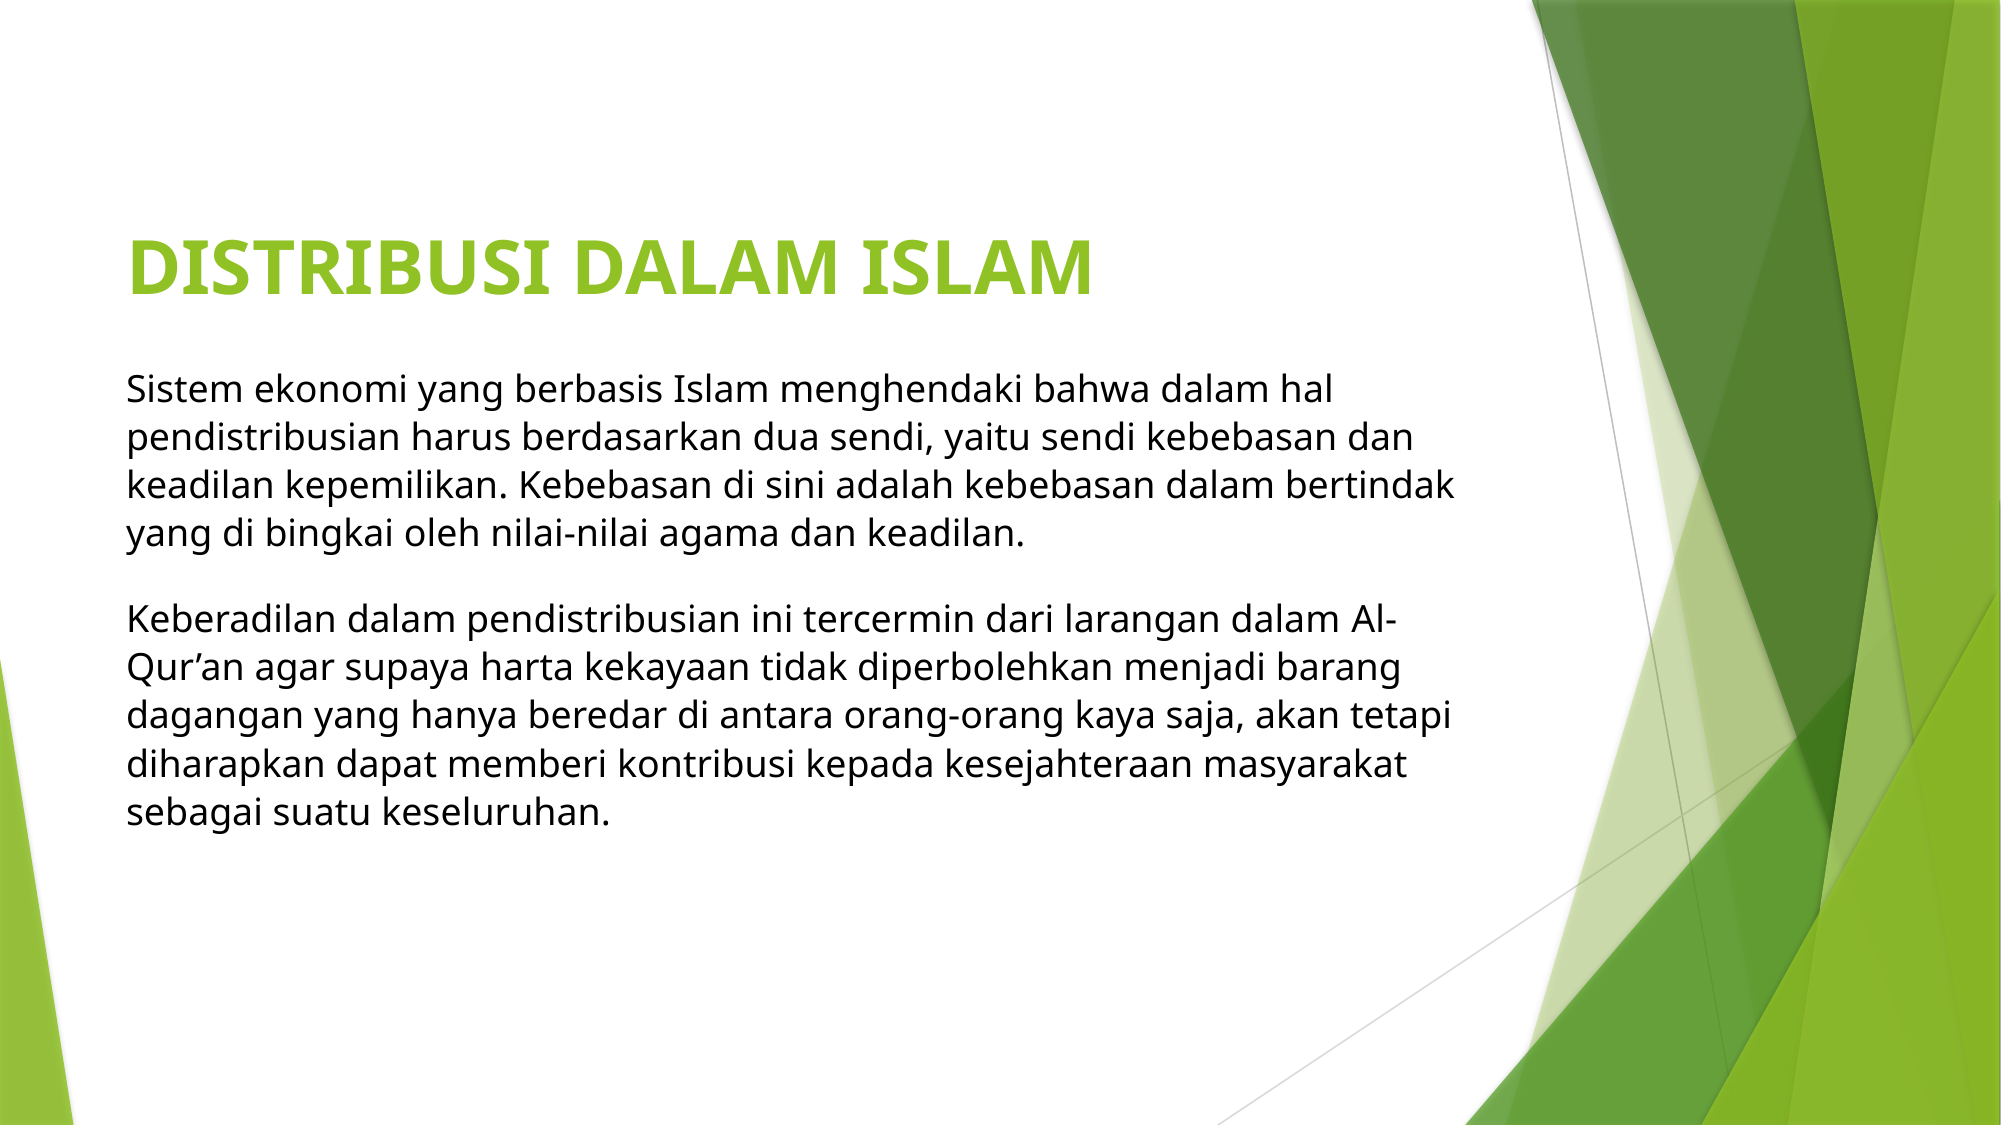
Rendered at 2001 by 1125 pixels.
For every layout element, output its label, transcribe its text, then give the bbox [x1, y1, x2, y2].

list Sistem ekonomi yang berbasis Islam menghendaki bahwa dalam hal pendistribusian harus berdasarkan dua sendi, yaitu sendi kebebasan dan keadilan kepemilikan. Kebebasan di sini adalah kebebasan dalam bertindak yang di bingkai oleh nilai-nilai agama dan keadilan. Keberadilan dalam pendistribusian ini tercermin dari larangan dalam Al-Qur’an agar supaya harta kekayaan tidak diperbolehkan menjadi barang dagangan yang hanya beredar di antara orang-orang kaya saja, akan tetapi diharapkan dapat memberi kontribusi kepada kesejahteraan masyarakat sebagai suatu keseluruhan. [111, 354, 1522, 992]
title DISTRIBUSI DALAM ISLAM [111, 99, 1522, 317]
